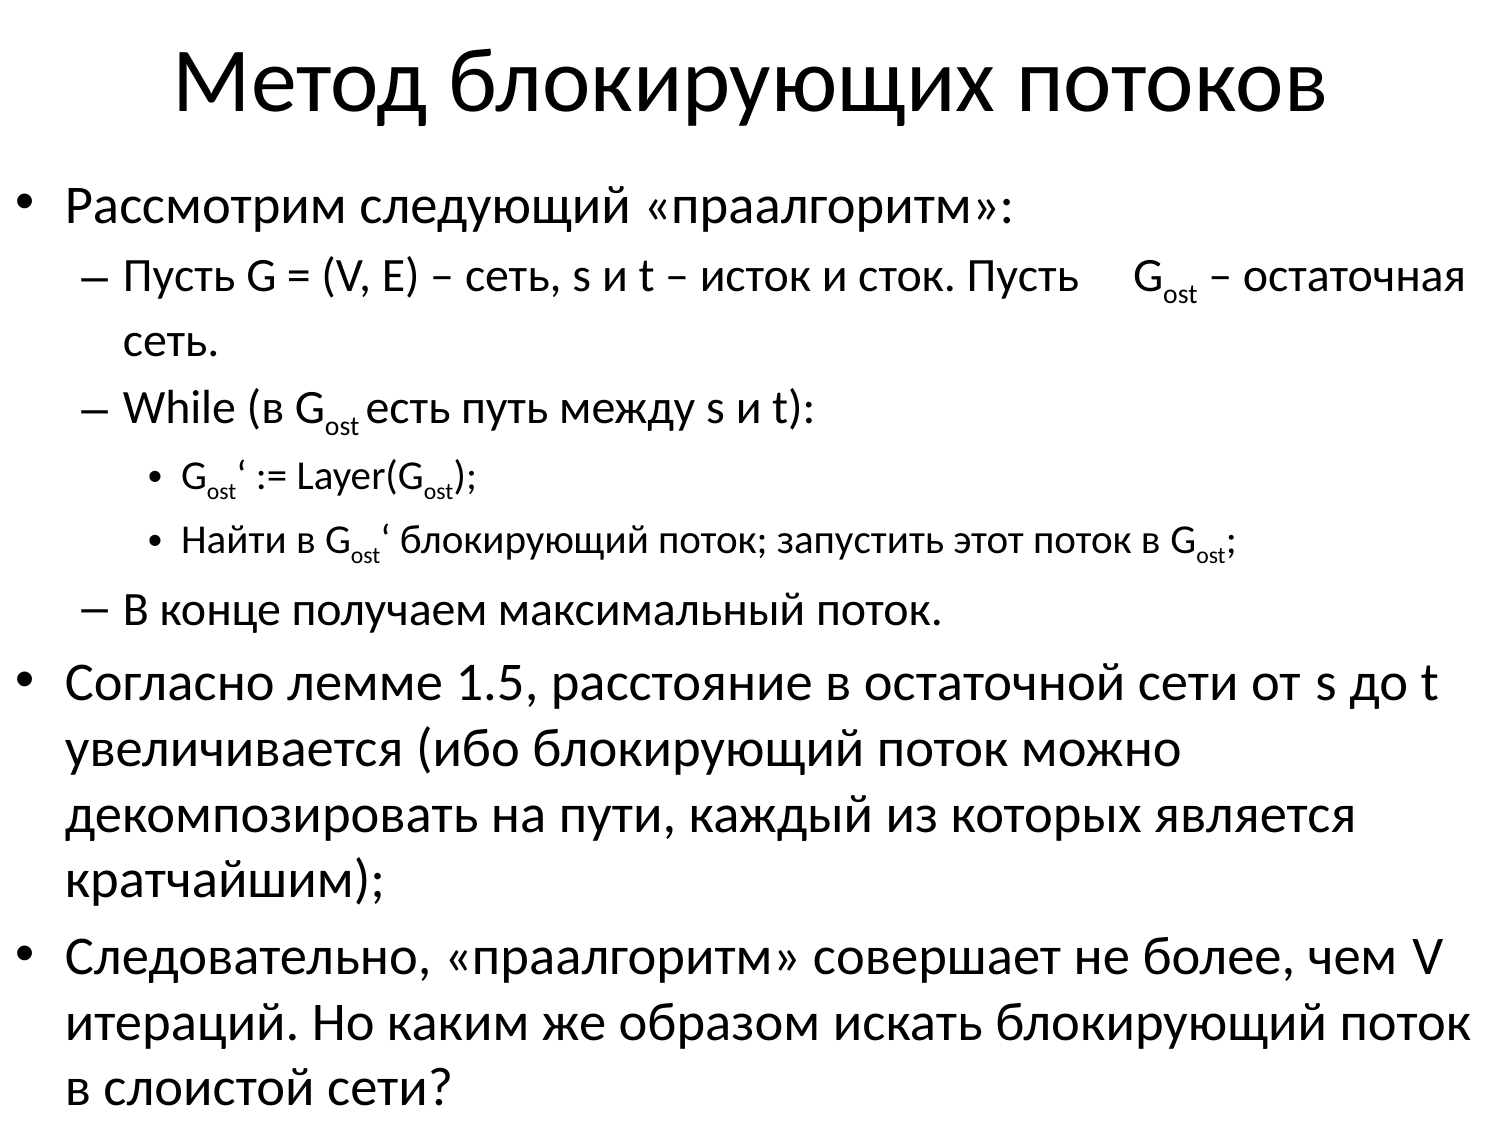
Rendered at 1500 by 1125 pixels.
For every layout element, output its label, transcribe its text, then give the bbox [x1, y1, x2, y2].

title Метод блокирующих потоков [0, 0, 1500, 149]
list Рассмотрим следующий «праалгоритм»: Пусть G = (V, E) – сеть, s и t – исток и сток. Пусть Gost – остаточная сеть. While (в Gost есть путь между s и t): Gost‘ := Layer(Gost); Найти в Gost‘ блокирующий поток; запустить этот поток в Gost; В конце получаем максимальный поток. Согласно лемме 1.5, расстояние в остаточной сети от s до t увеличивается (ибо блокирующий поток можно декомпозировать на пути, каждый из которых является кратчайшим); Следовательно, «праалгоритм» совершает не более, чем V итераций. Но каким же образом искать блокирующий поток в слоистой сети? [0, 160, 1500, 1125]
